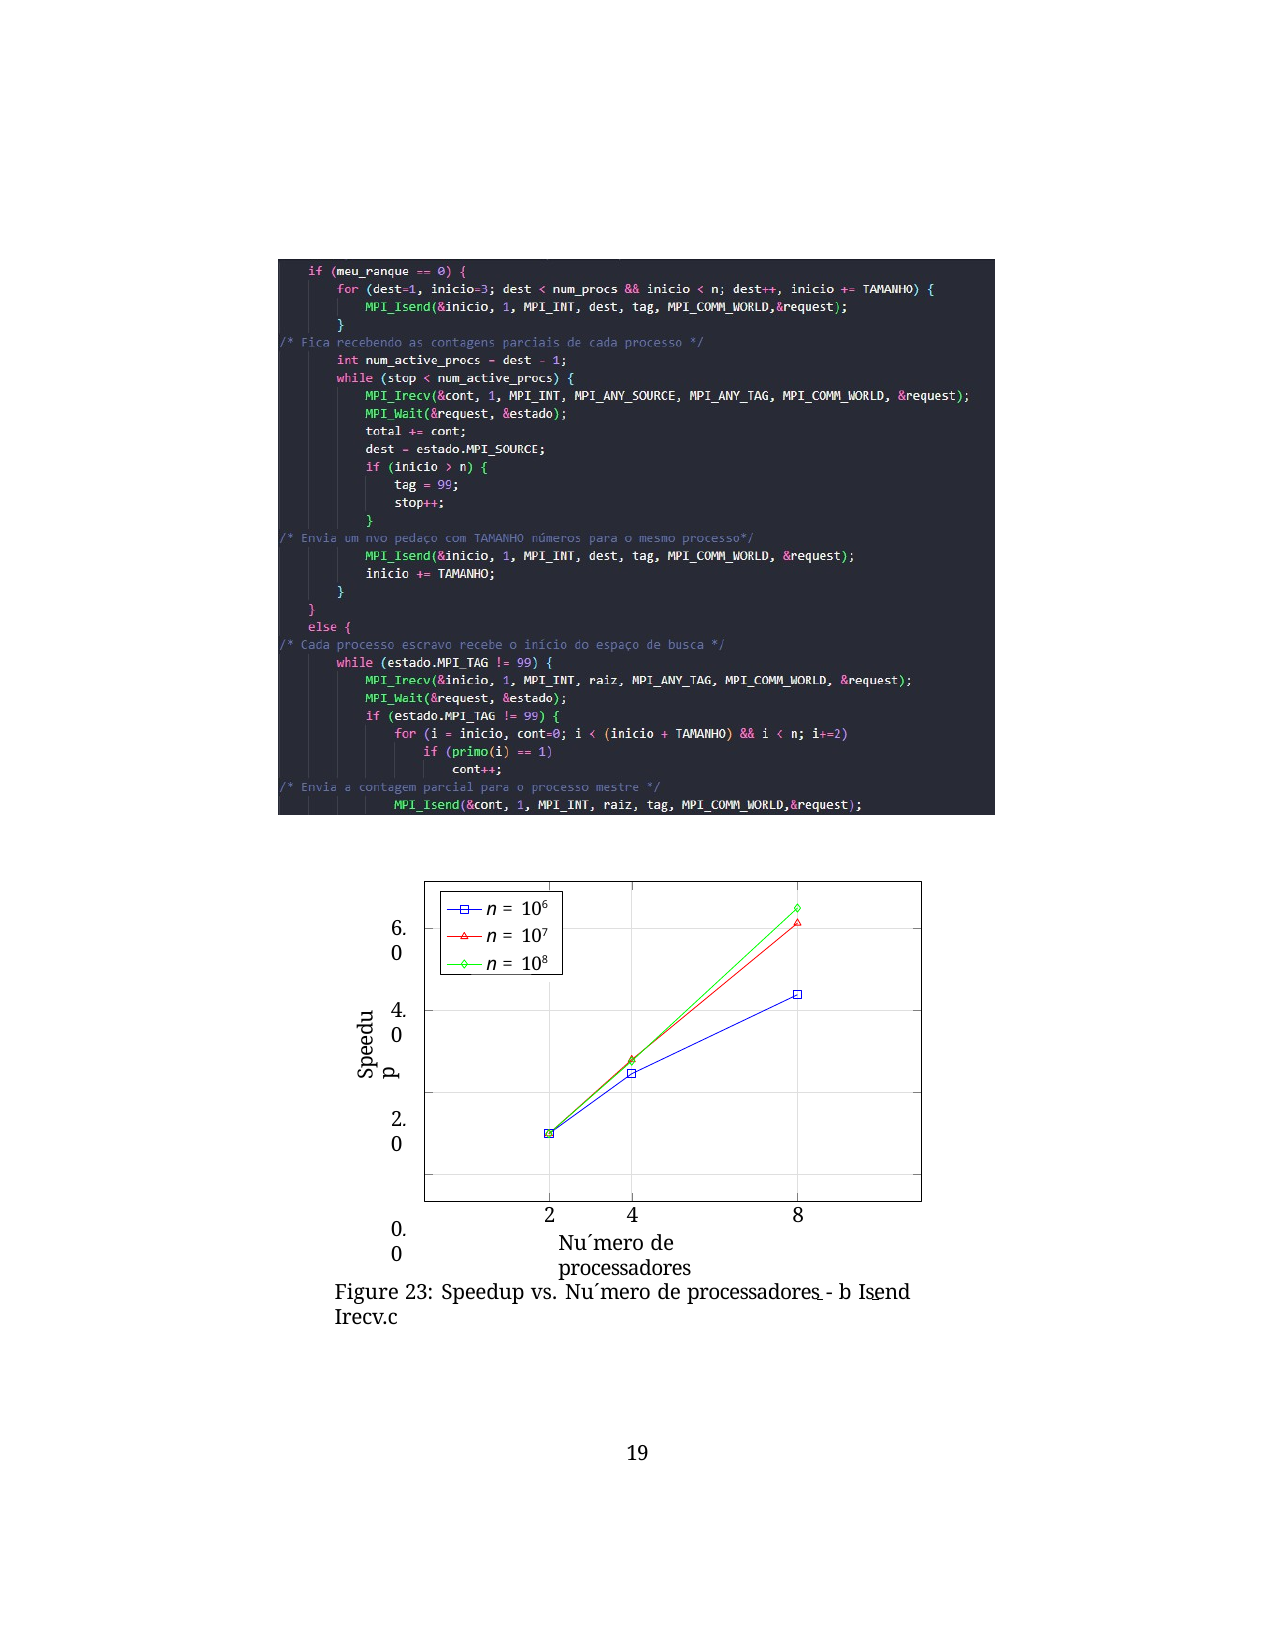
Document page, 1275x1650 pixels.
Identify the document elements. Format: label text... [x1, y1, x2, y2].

text_box Speedup [354, 1000, 380, 1082]
slide_number 10 [620, 1446, 656, 1650]
text_box 8 [791, 1211, 805, 1227]
text_box Figure 23: Speedup vs. Nu´mero de processadores - b Isend Irecv.c [332, 1277, 941, 1329]
picture [278, 259, 995, 815]
text_box 4.0 2.0 0.0 [388, 994, 420, 1266]
text_box 6.0 [388, 912, 418, 965]
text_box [439, 891, 803, 1139]
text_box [423, 880, 923, 1203]
text_box 2 [541, 1211, 556, 1227]
text_box 4 Nu´mero de processadores [556, 1211, 791, 1277]
